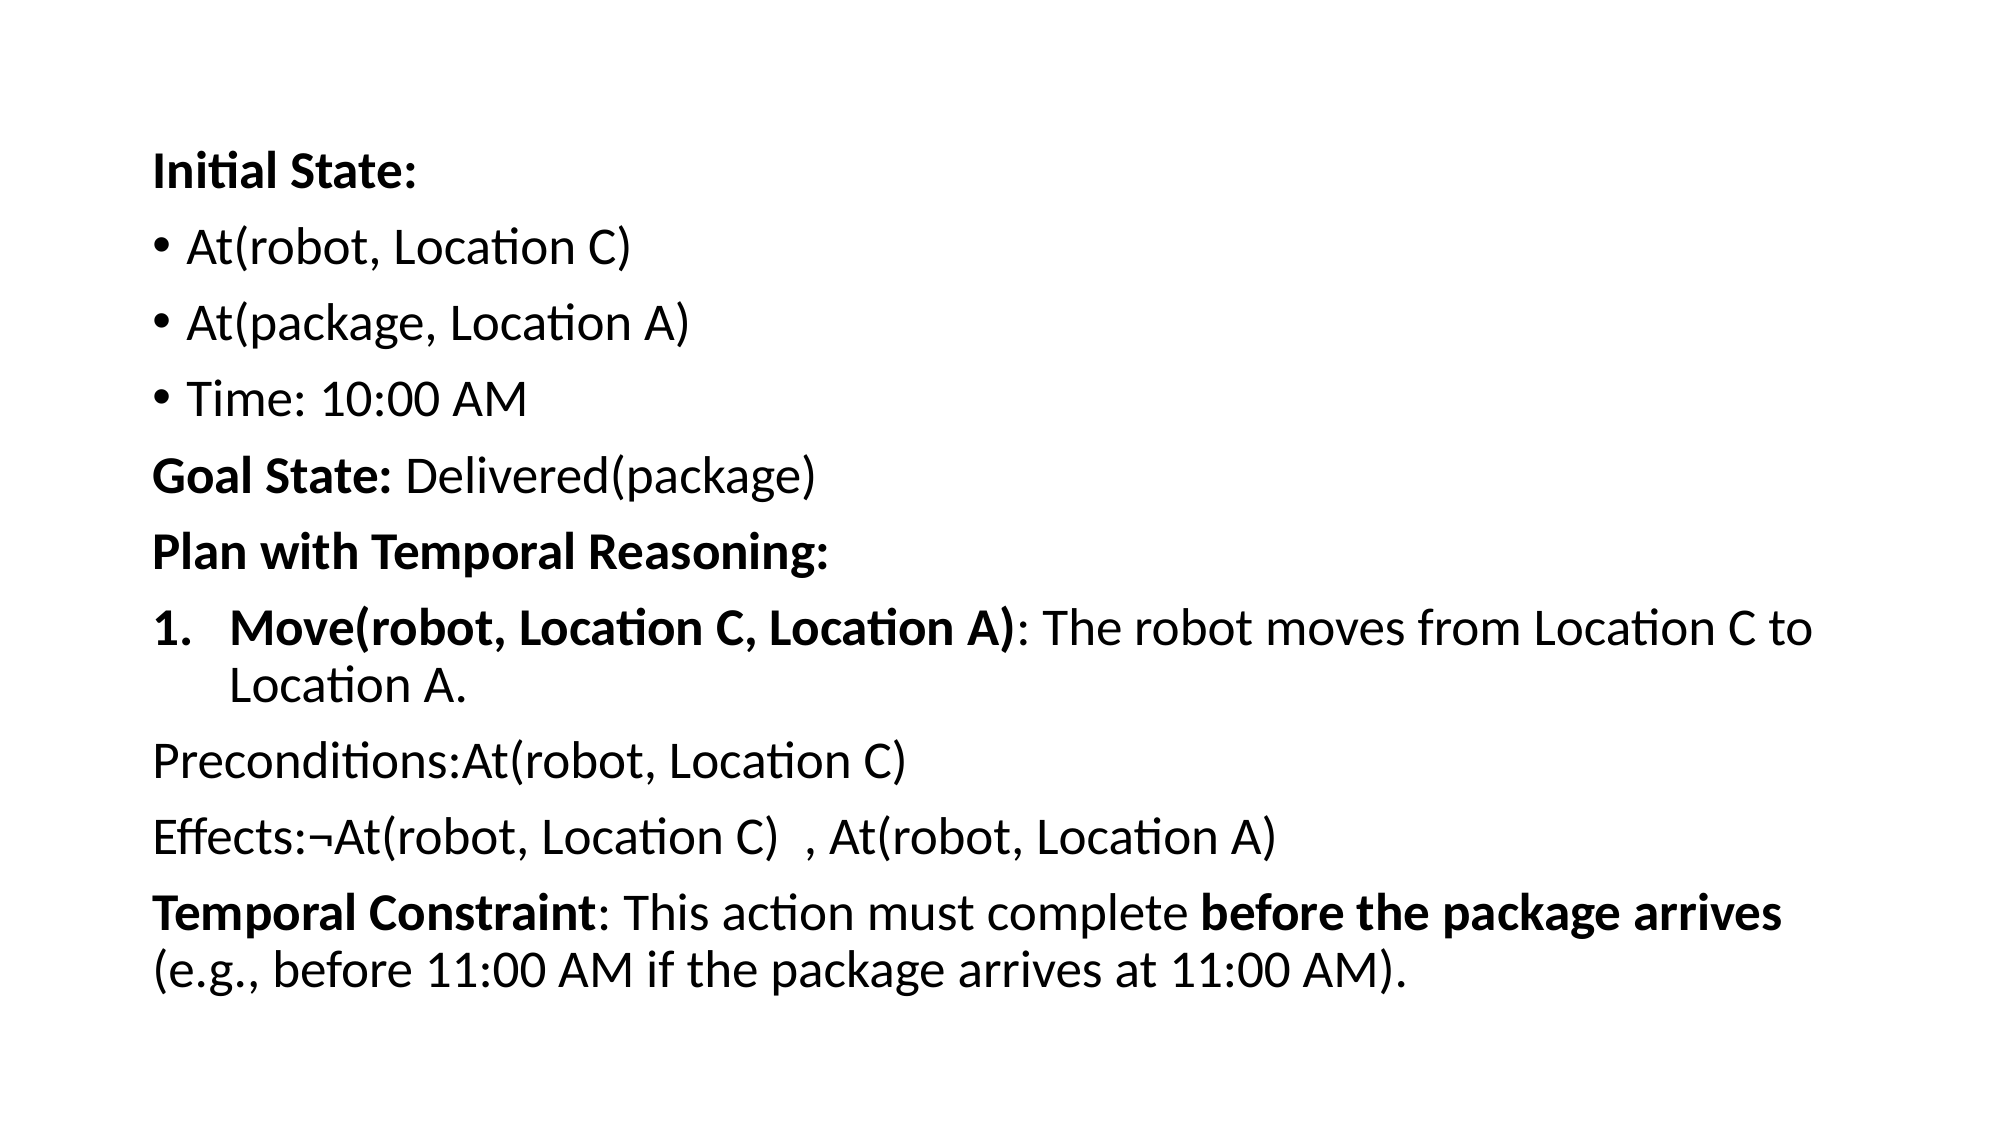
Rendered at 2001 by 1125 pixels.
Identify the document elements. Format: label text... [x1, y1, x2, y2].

list Initial State: At(robot, Location C) At(package, Location A) Time: 10:00 AM Goal State: Delivered(package) Plan with Temporal Reasoning: Move(robot, Location C, Location A): The robot moves from Location C to Location A. Preconditions:At(robot, Location C) Effects:¬At(robot, Location C) , At(robot, Location A) Temporal Constraint: This action must complete before the package arrives (e.g., before 11:00 AM if the package arrives at 11:00 AM). [137, 135, 1863, 1014]
